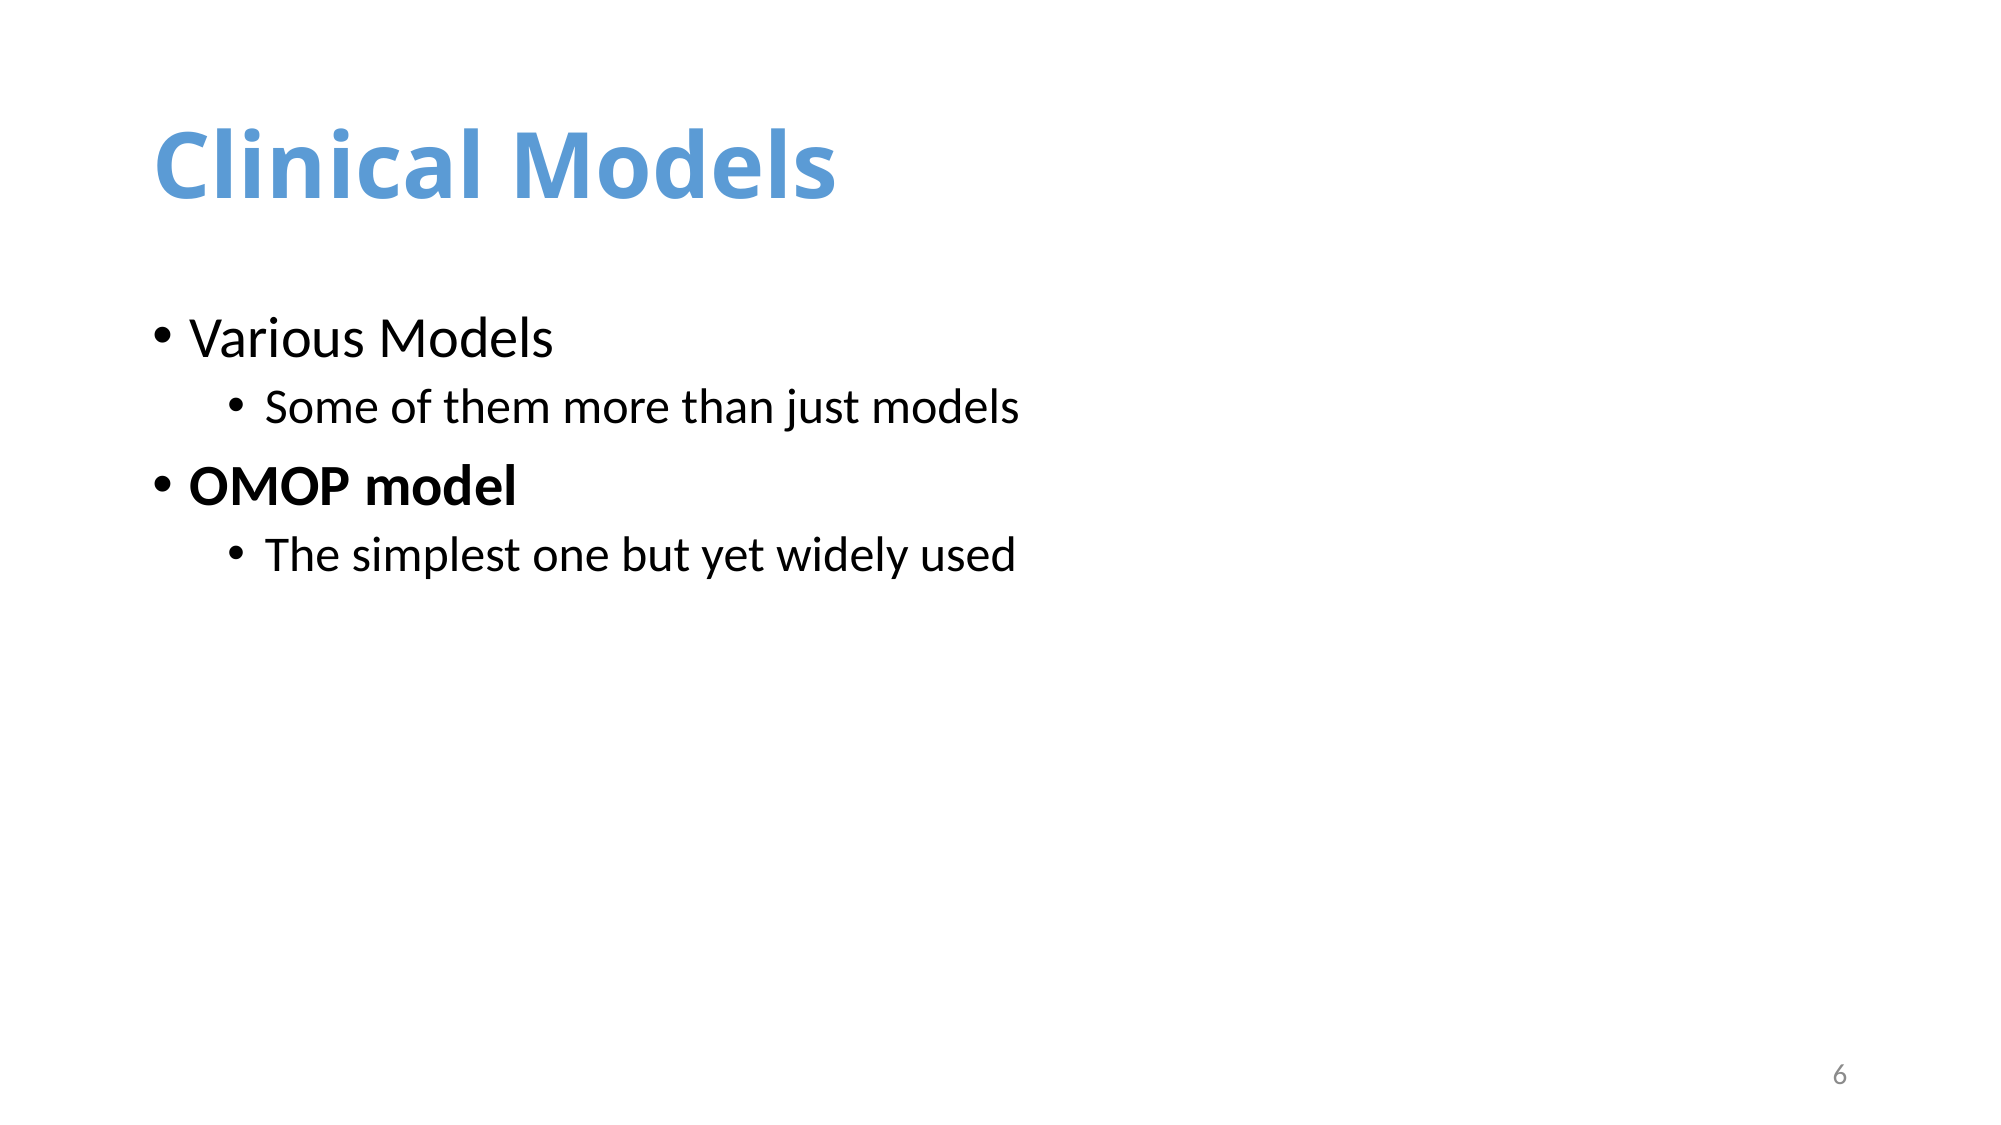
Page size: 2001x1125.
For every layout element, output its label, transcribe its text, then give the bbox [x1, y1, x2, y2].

title Clinical Models [137, 59, 1863, 278]
slide_number 6 [1412, 1042, 1863, 1103]
list Various Models Some of them more than just models OMOP model The simplest one but yet widely used [137, 299, 1863, 1014]
